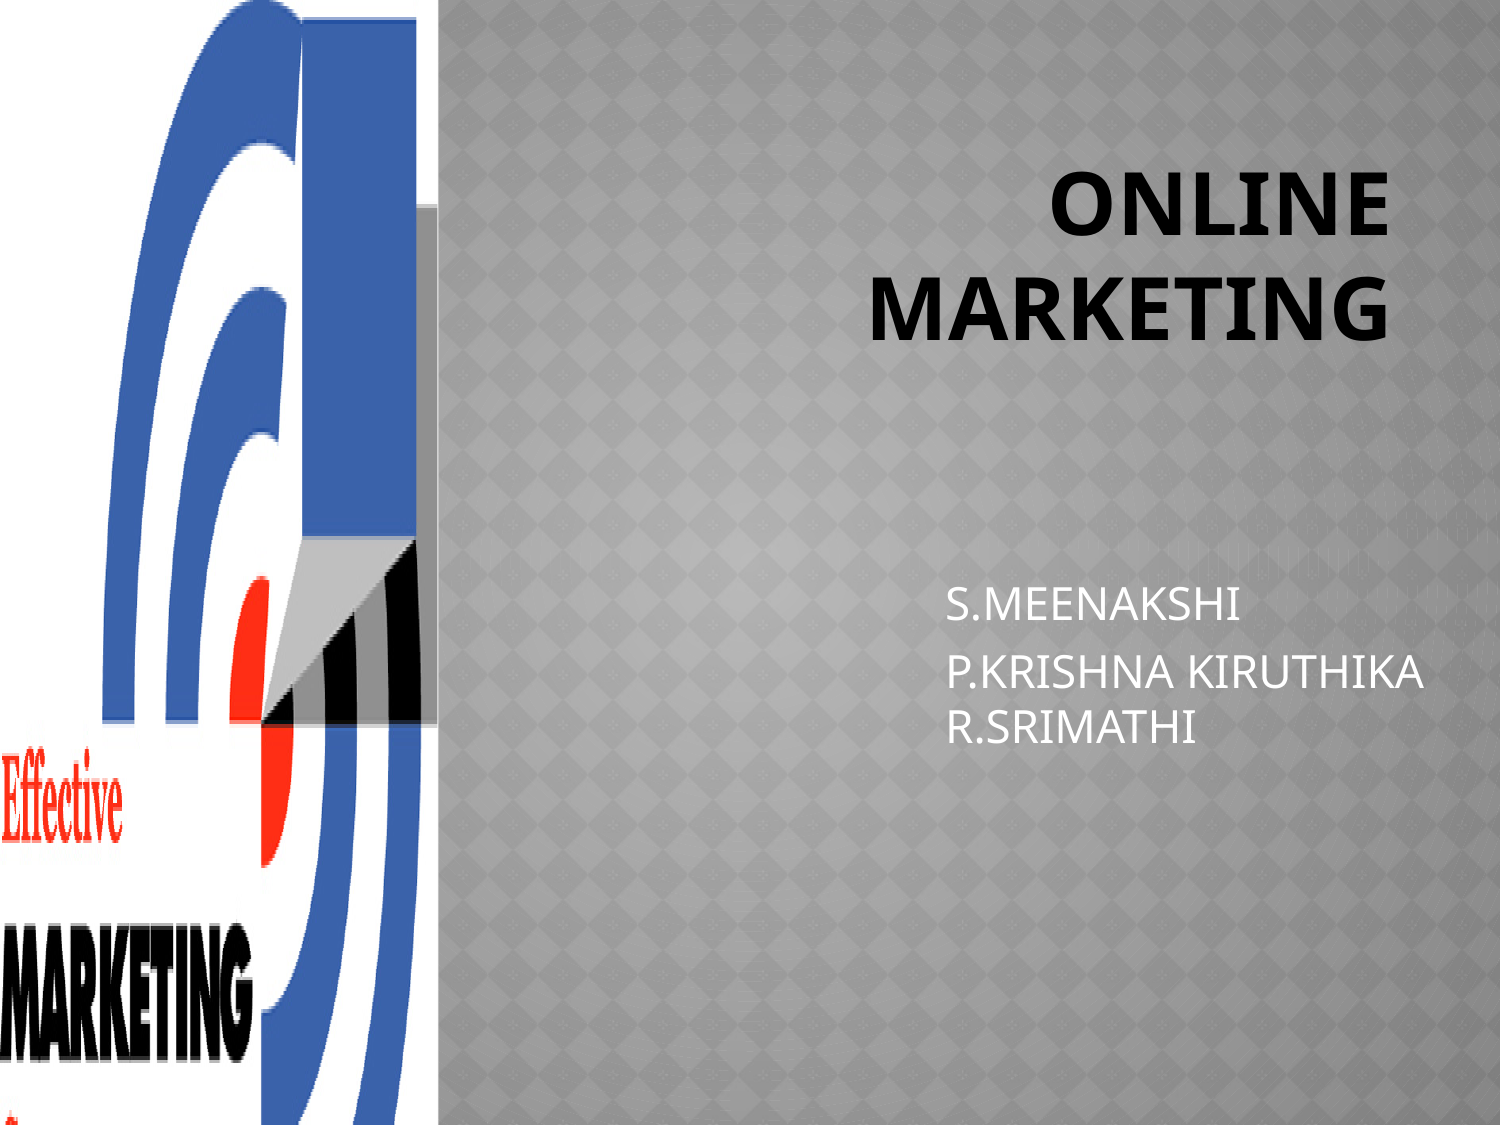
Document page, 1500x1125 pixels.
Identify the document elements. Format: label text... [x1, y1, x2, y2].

title Online Marketing [562, 149, 1400, 358]
picture [0, 0, 438, 1125]
subtitle S.MEENAKSHI P.KRISHNA KIRUTHIKA R.SRIMATHI [937, 575, 1500, 756]
